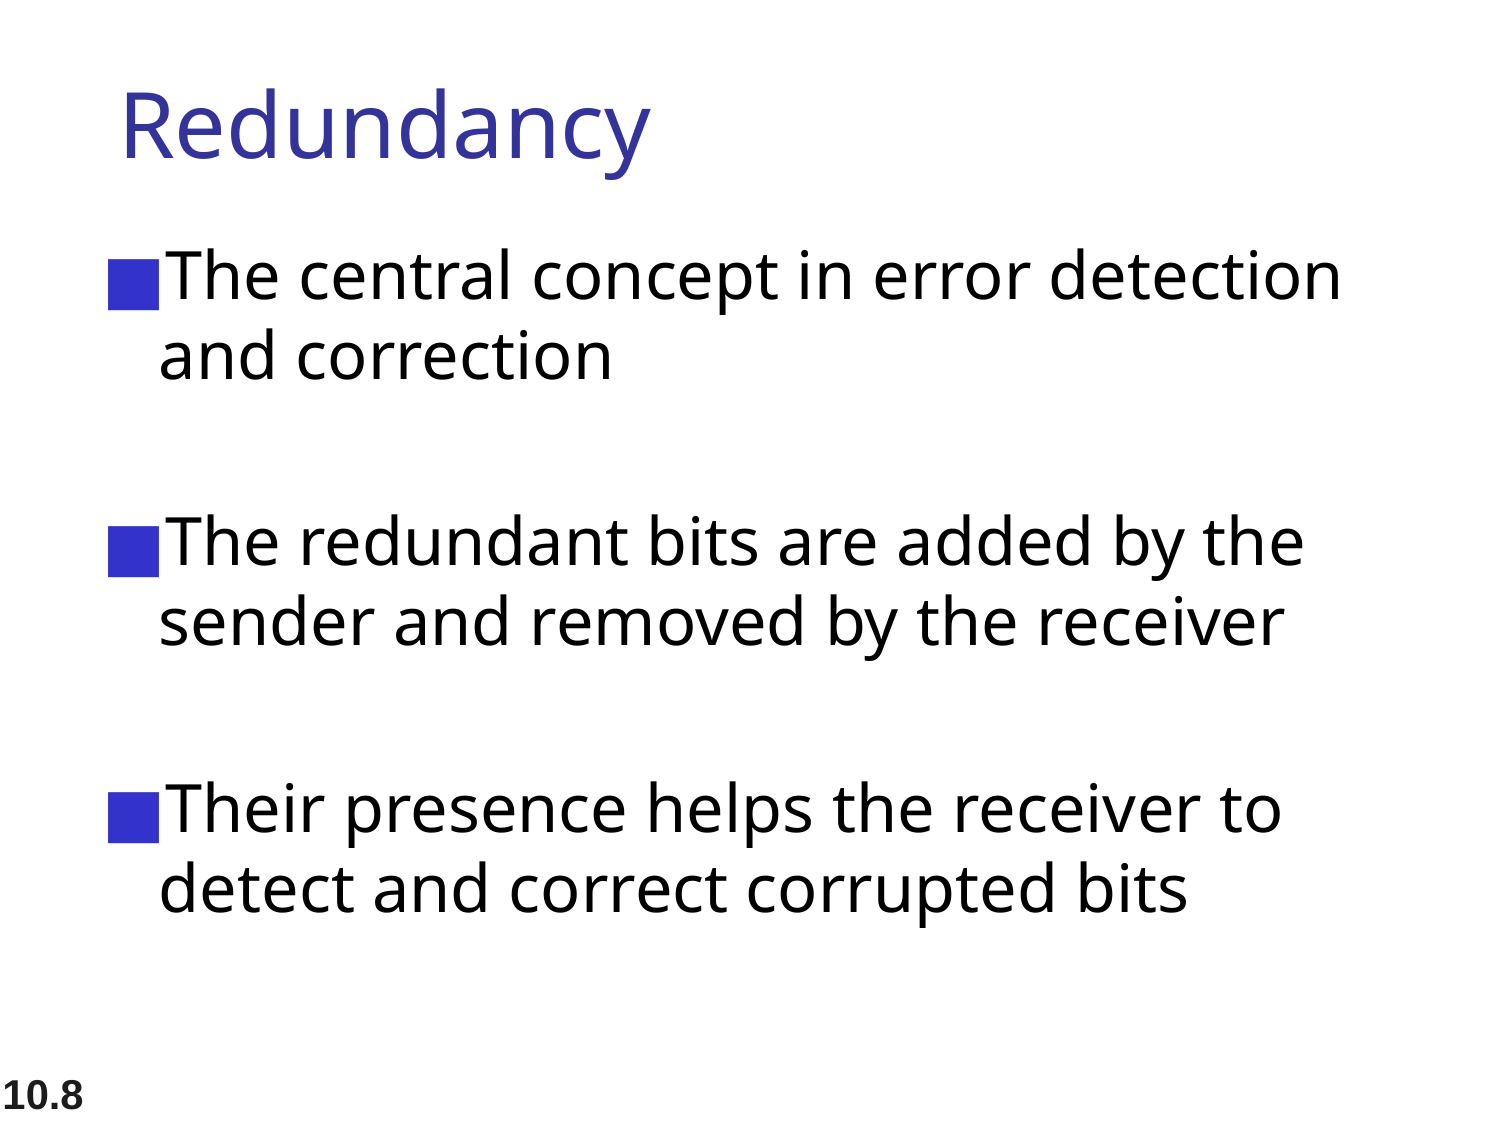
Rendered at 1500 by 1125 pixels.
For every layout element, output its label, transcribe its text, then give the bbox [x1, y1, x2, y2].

text_box 10.‹#› [0, 1049, 300, 1125]
title Redundancy [103, 59, 1397, 278]
list The central concept in error detection and correction The redundant bits are added by the sender and removed by the receiver Their presence helps the receiver to detect and correct corrupted bits [87, 224, 1382, 939]
